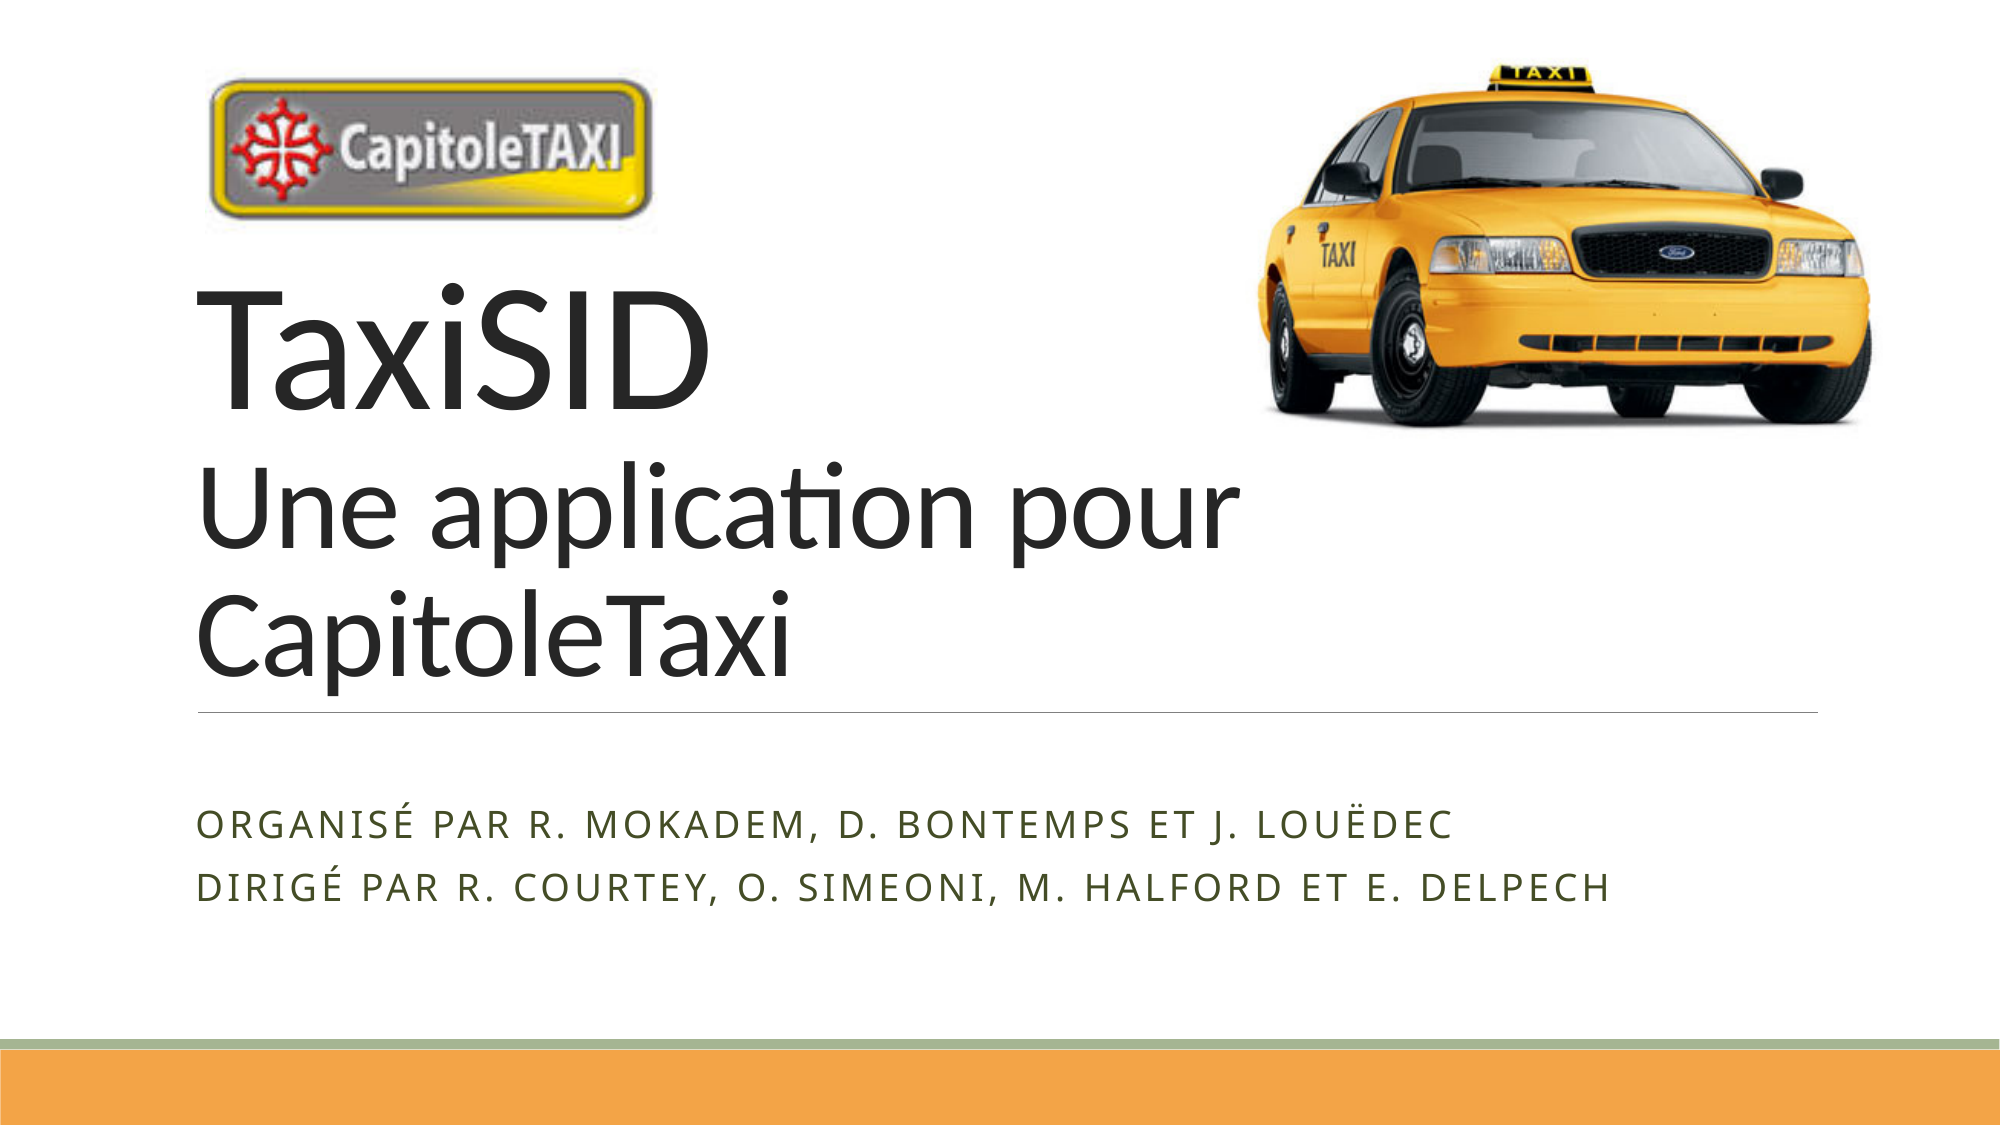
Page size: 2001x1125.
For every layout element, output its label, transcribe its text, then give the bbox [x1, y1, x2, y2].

picture [204, 57, 659, 265]
subtitle Organisé par R. Mokadem, D. Bontemps et J. Louëdec Dirigé par r. Courtey, O. simeoni, m. Halford et E. Delpech [180, 730, 1831, 919]
picture [1196, 46, 1945, 443]
title TaxiSID Une application pour CapitoleTaxi [180, 124, 1830, 710]
